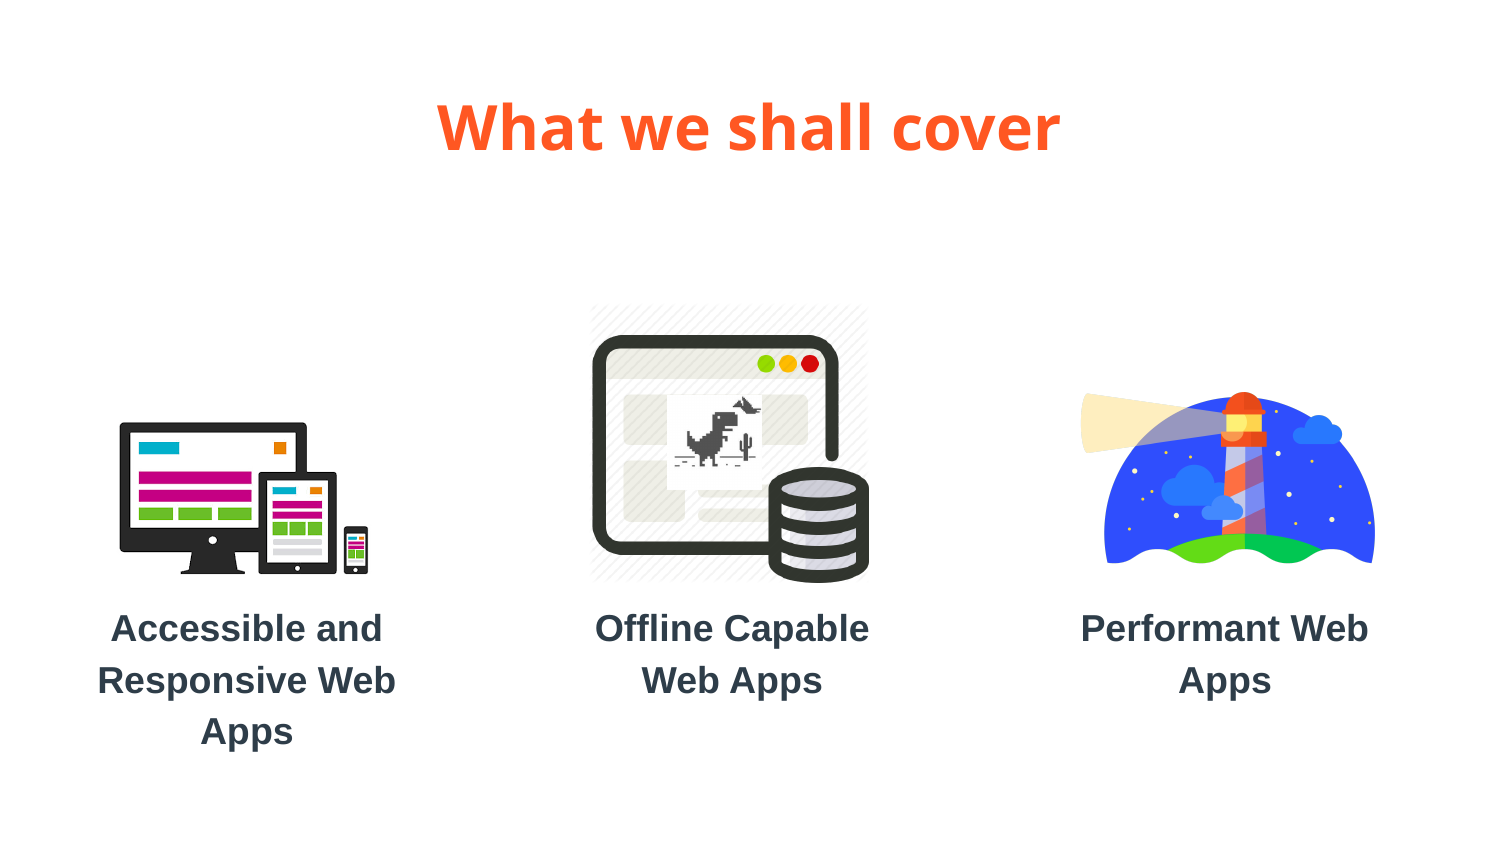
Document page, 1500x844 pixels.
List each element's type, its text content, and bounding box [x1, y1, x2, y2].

picture [1058, 374, 1428, 583]
title What we shall cover [51, 72, 1449, 167]
picture [103, 412, 384, 583]
list Offline Capable Web Apps [536, 582, 929, 752]
picture [588, 302, 869, 583]
list Performant Web Apps [1050, 582, 1400, 688]
list Accessible and Responsive Web Apps [51, 582, 443, 763]
